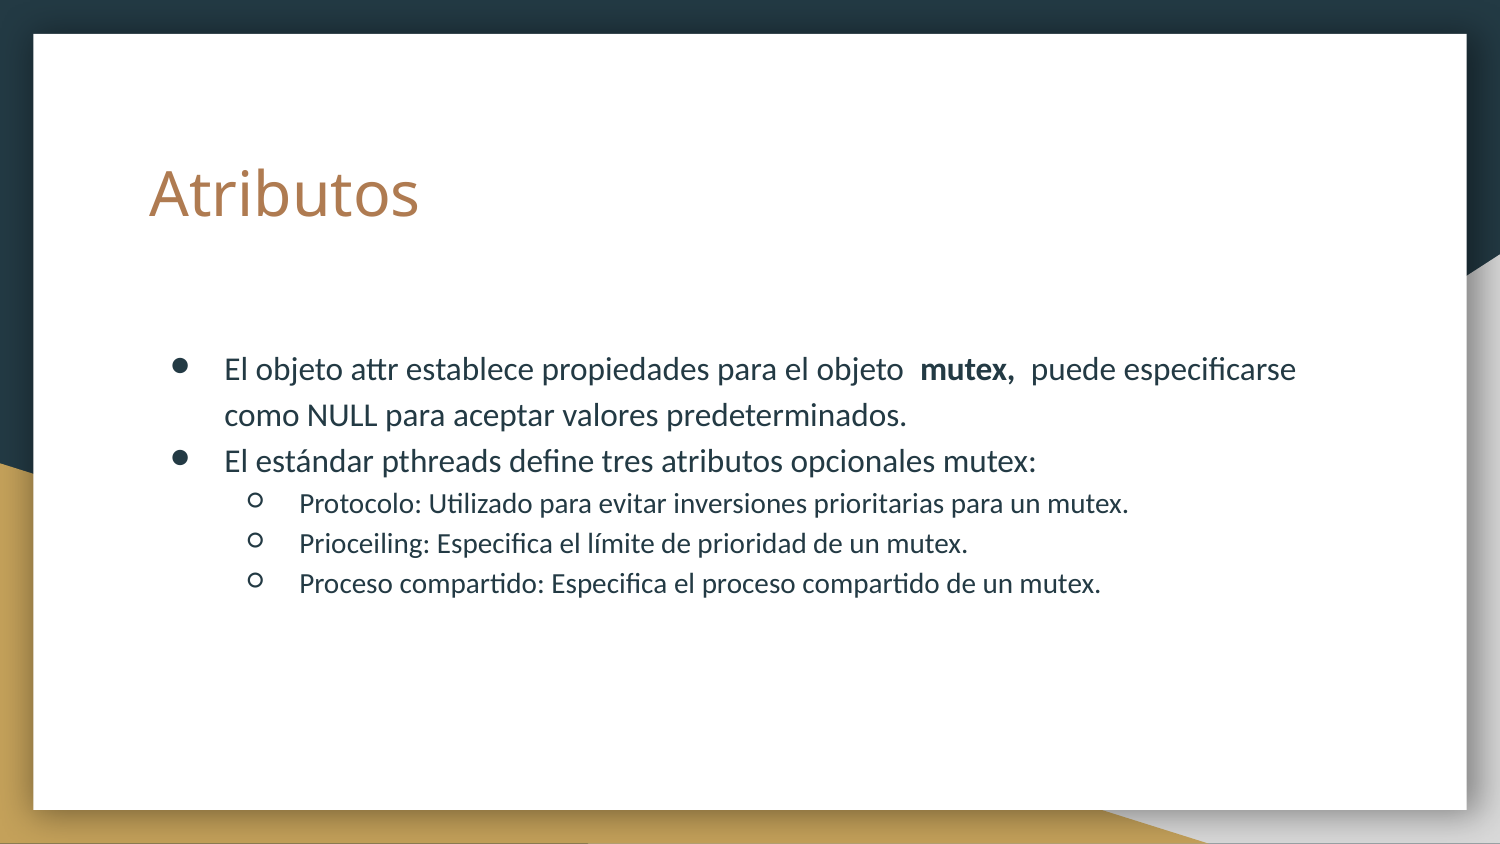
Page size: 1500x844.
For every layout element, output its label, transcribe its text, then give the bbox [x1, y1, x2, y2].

list El objeto attr establece propiedades para el objeto mutex, puede especificarse como NULL para aceptar valores predeterminados. El estándar pthreads define tres atributos opcionales mutex: Protocolo: Utilizado para evitar inversiones prioritarias para un mutex. Prioceiling: Especifica el límite de prioridad de un mutex. Proceso compartido: Especifica el proceso compartido de un mutex. [134, 326, 1366, 729]
title Atributos [134, 138, 1366, 296]
